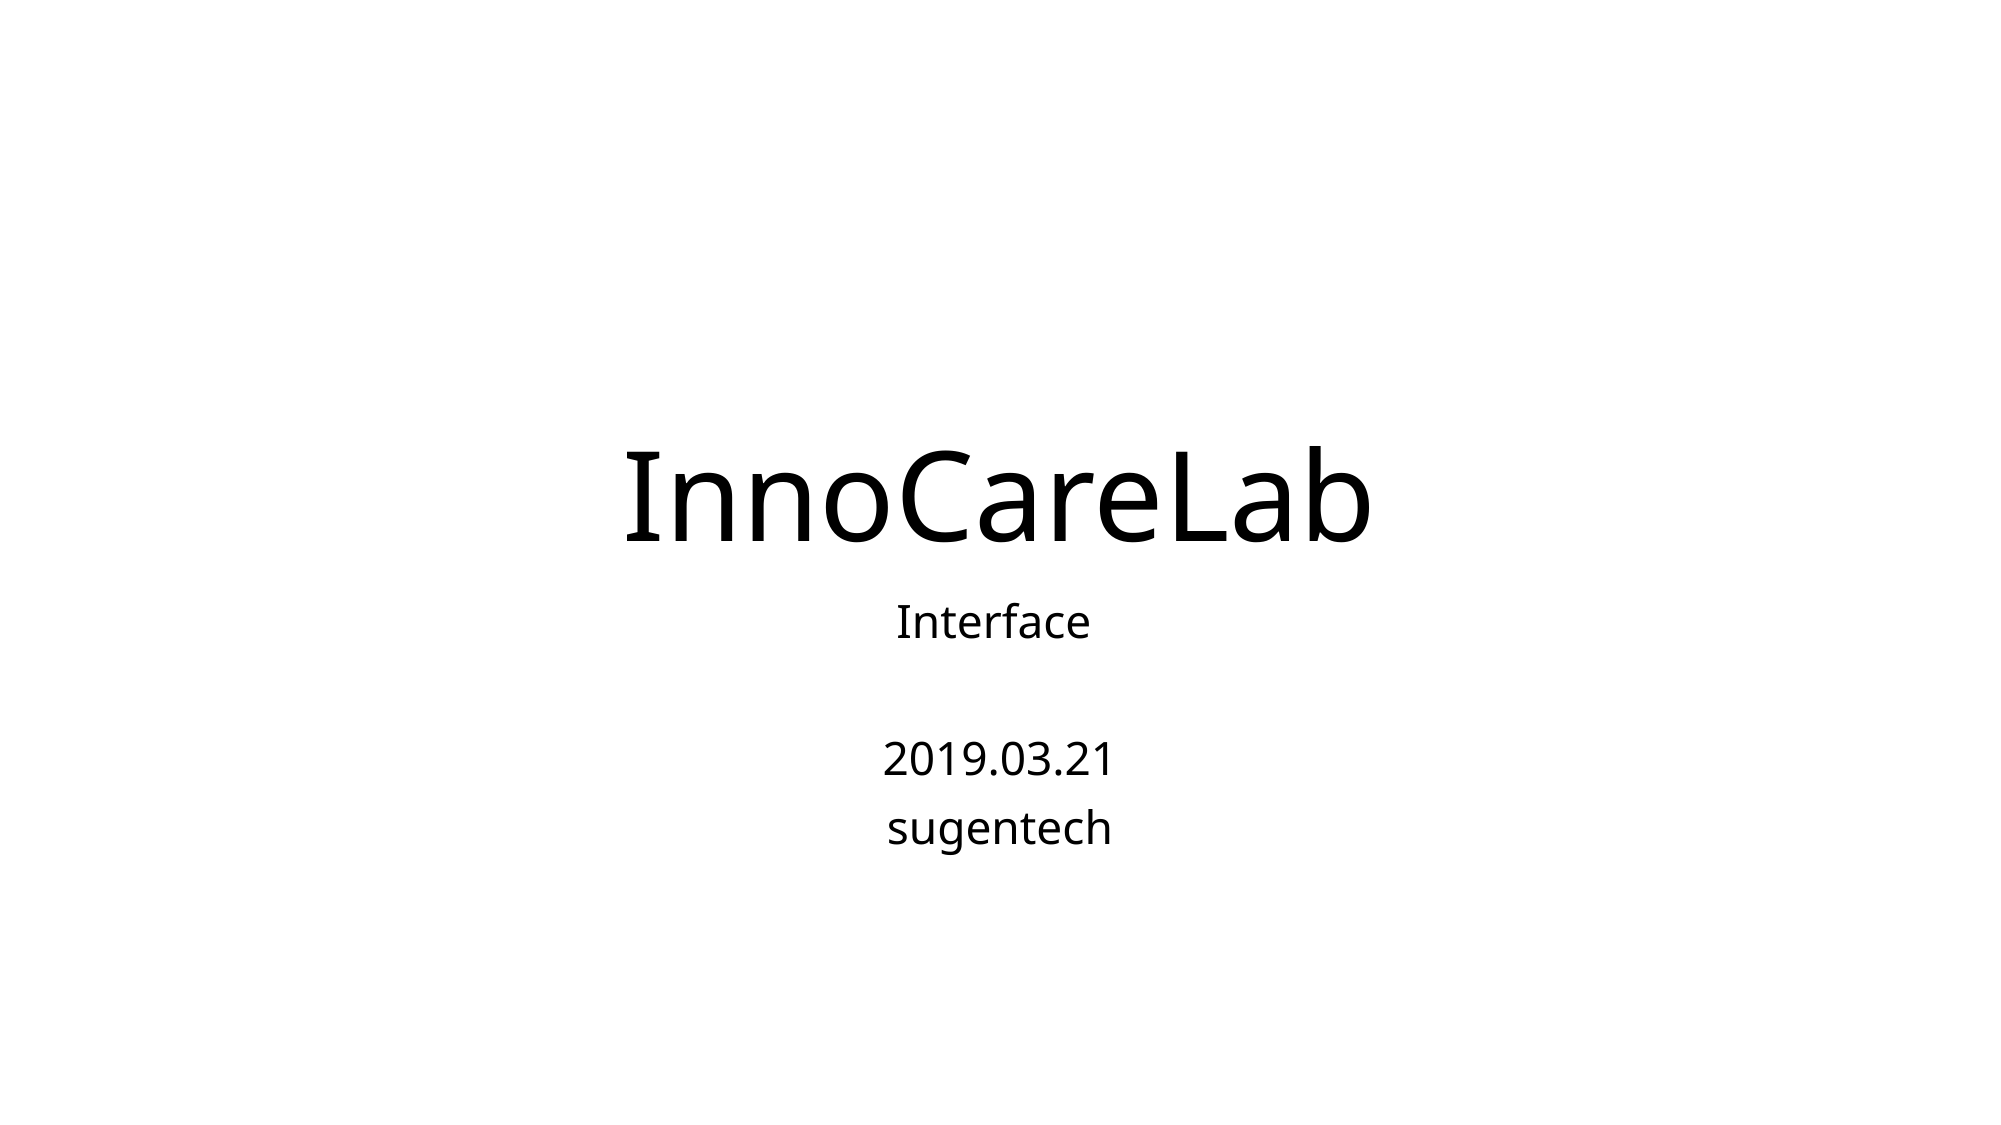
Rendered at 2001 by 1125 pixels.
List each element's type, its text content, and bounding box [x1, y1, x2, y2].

subtitle Interface 2019.03.21 sugentech [249, 590, 1750, 863]
title InnoCareLab [249, 184, 1750, 576]
